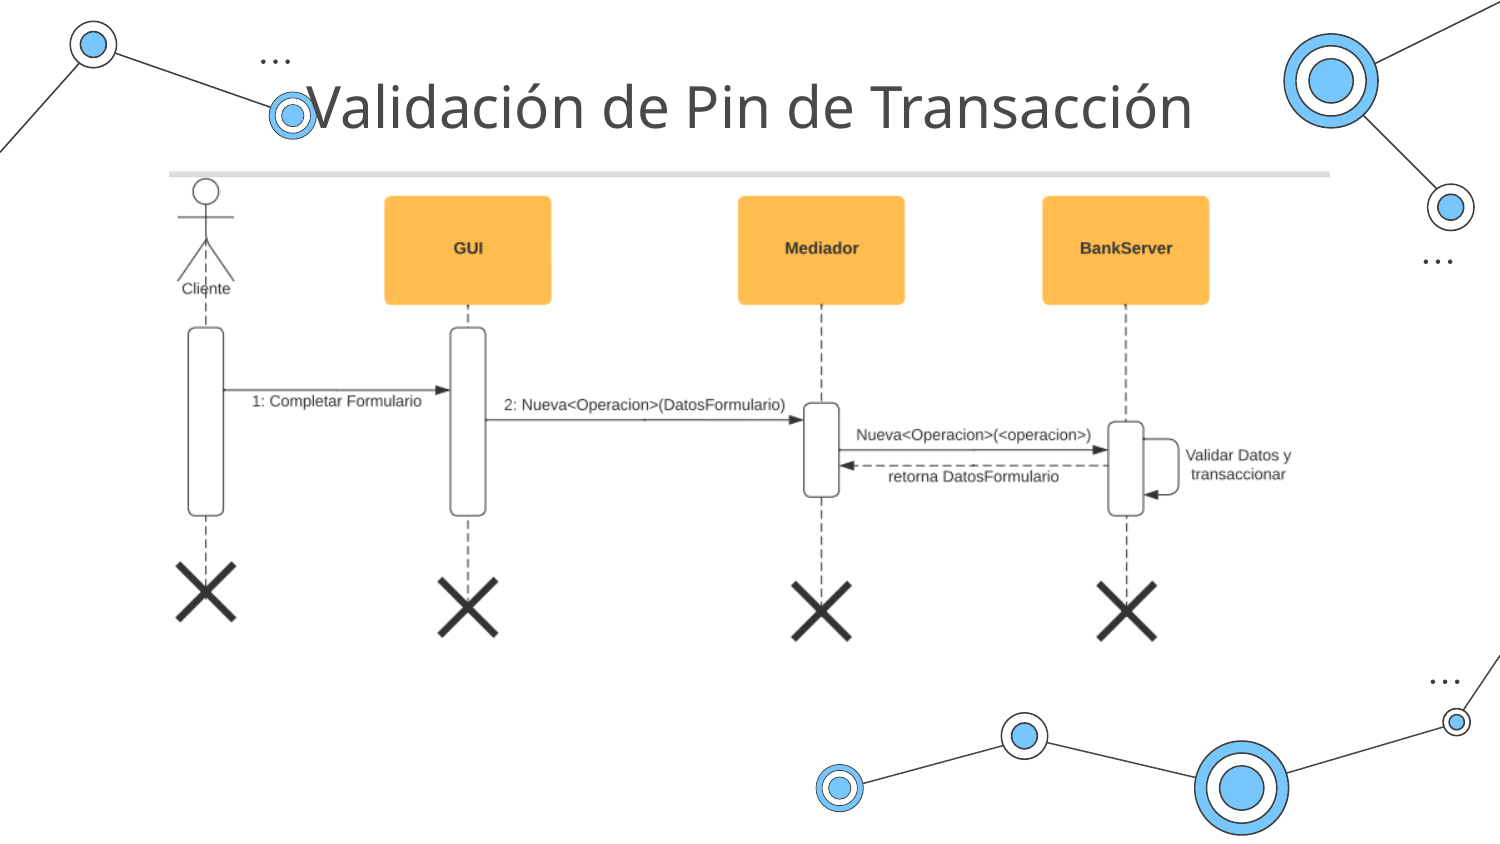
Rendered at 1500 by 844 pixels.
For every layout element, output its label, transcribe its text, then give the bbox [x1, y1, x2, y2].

picture [169, 171, 1331, 691]
title Validación de Pin de Transacción [208, 55, 1293, 146]
